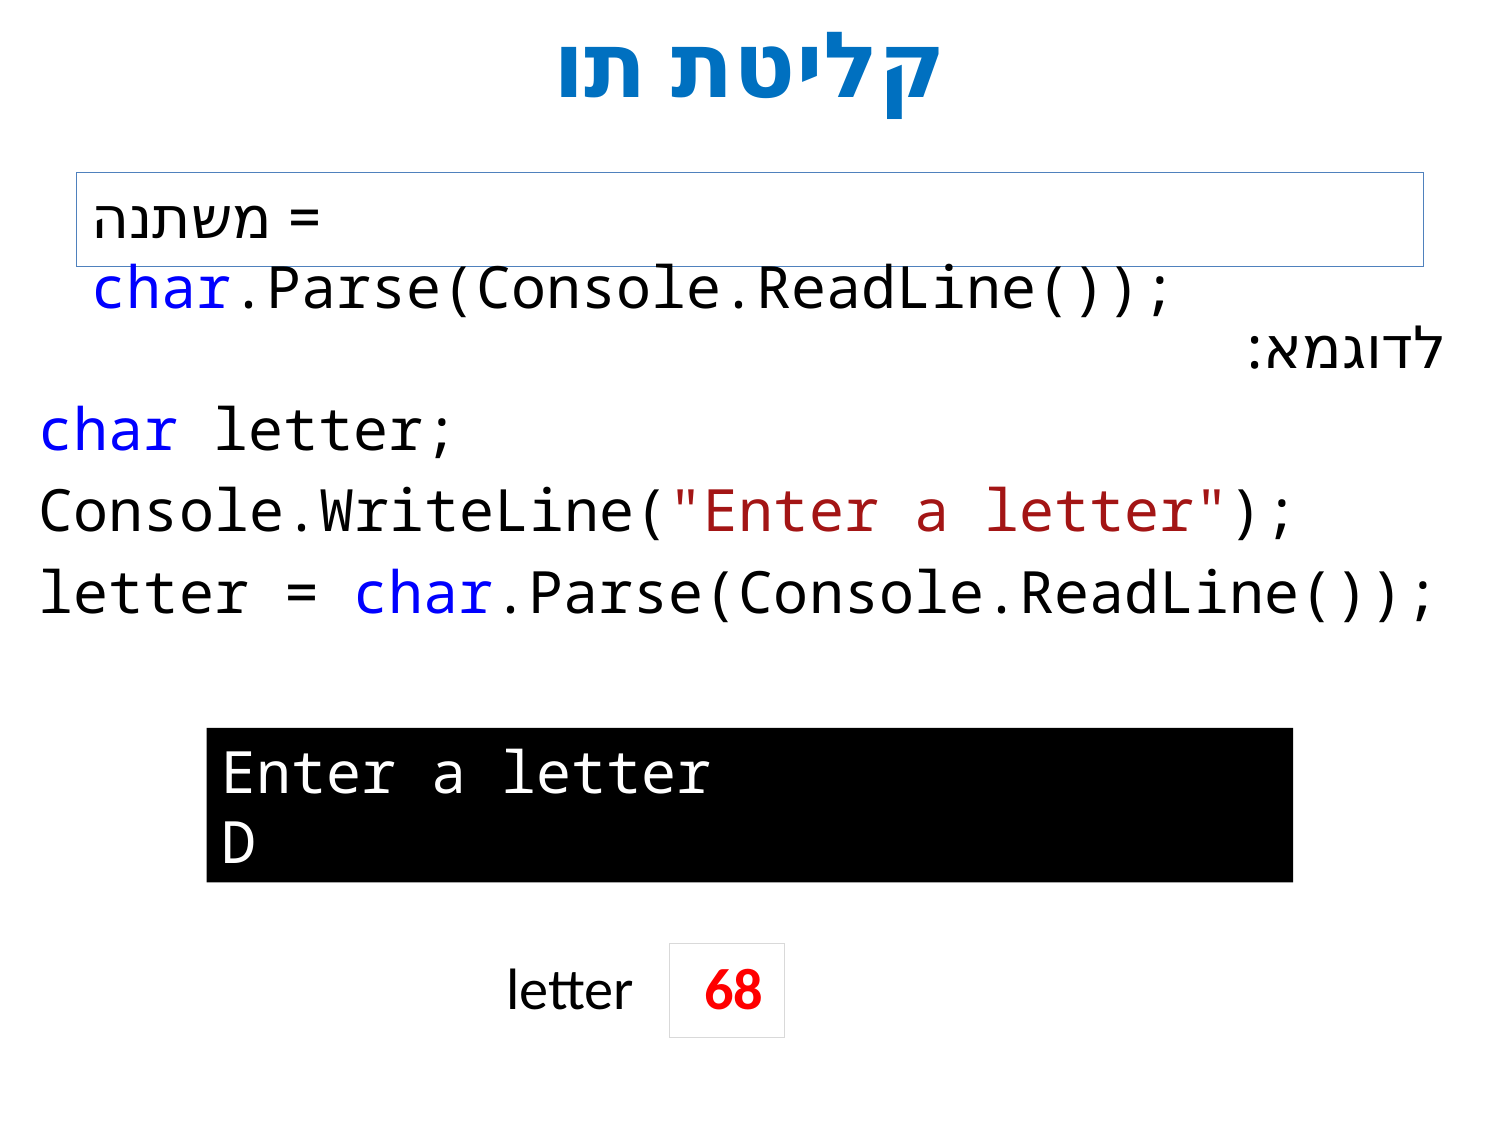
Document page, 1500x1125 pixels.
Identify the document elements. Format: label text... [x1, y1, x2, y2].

text_box 68 [683, 943, 785, 1038]
text_box [204, 726, 1295, 957]
text_box לדוגמא: char letter; Console.WriteLine("Enter a letter"); letter = char.Parse(Console.ReadLine()); [24, 302, 1477, 669]
title קליטת תו [23, 0, 1477, 161]
text_box משתנה = char.Parse(Console.ReadLine()); [76, 172, 1424, 267]
text_box letter [478, 943, 683, 1038]
